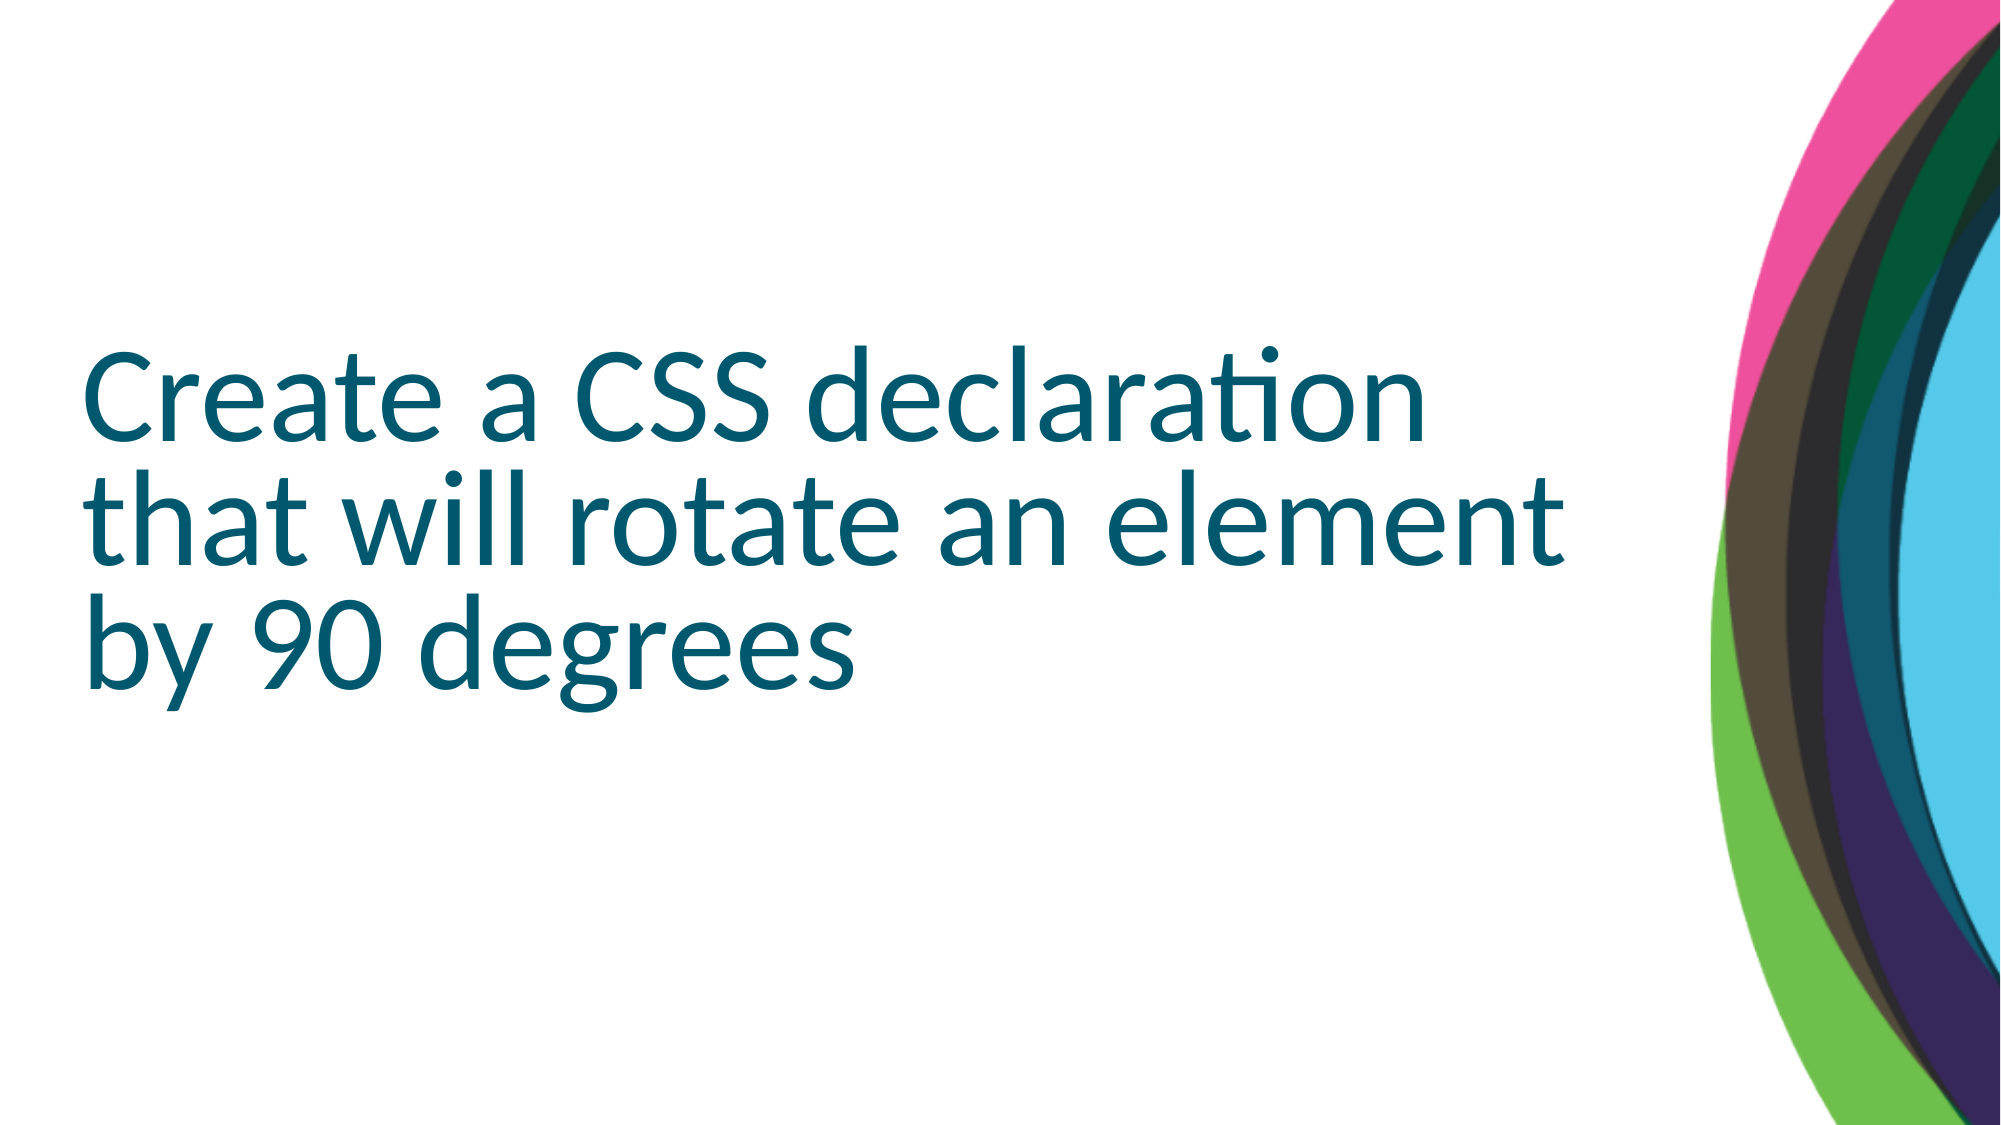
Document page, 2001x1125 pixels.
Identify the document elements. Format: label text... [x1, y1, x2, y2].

list Create a CSS declaration that will rotate an element by 90 degrees [66, 334, 1650, 917]
picture [1711, 0, 2001, 1125]
